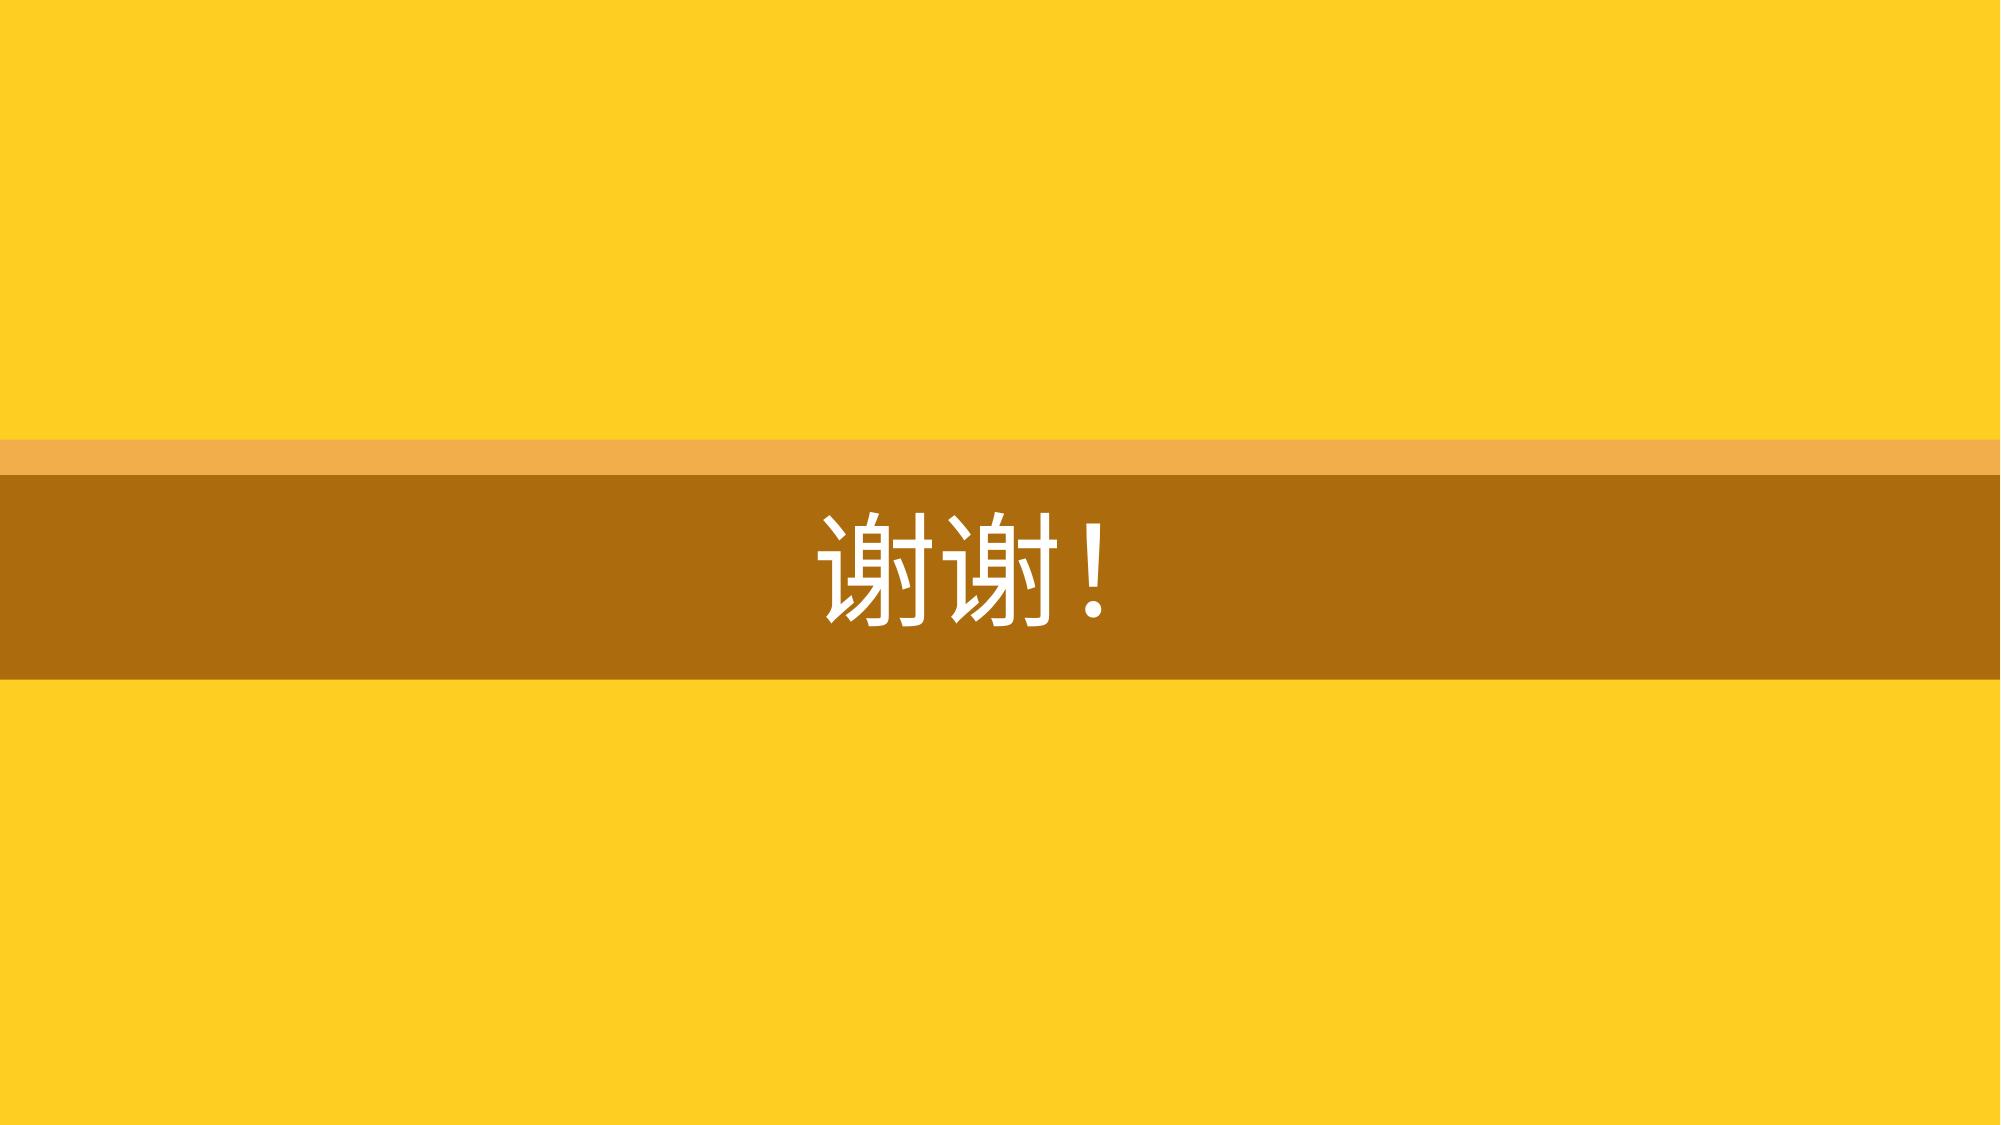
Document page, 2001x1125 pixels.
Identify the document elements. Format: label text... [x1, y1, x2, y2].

title 谢谢！ [0, 475, 2000, 680]
picture [0, 0, 2001, 1125]
